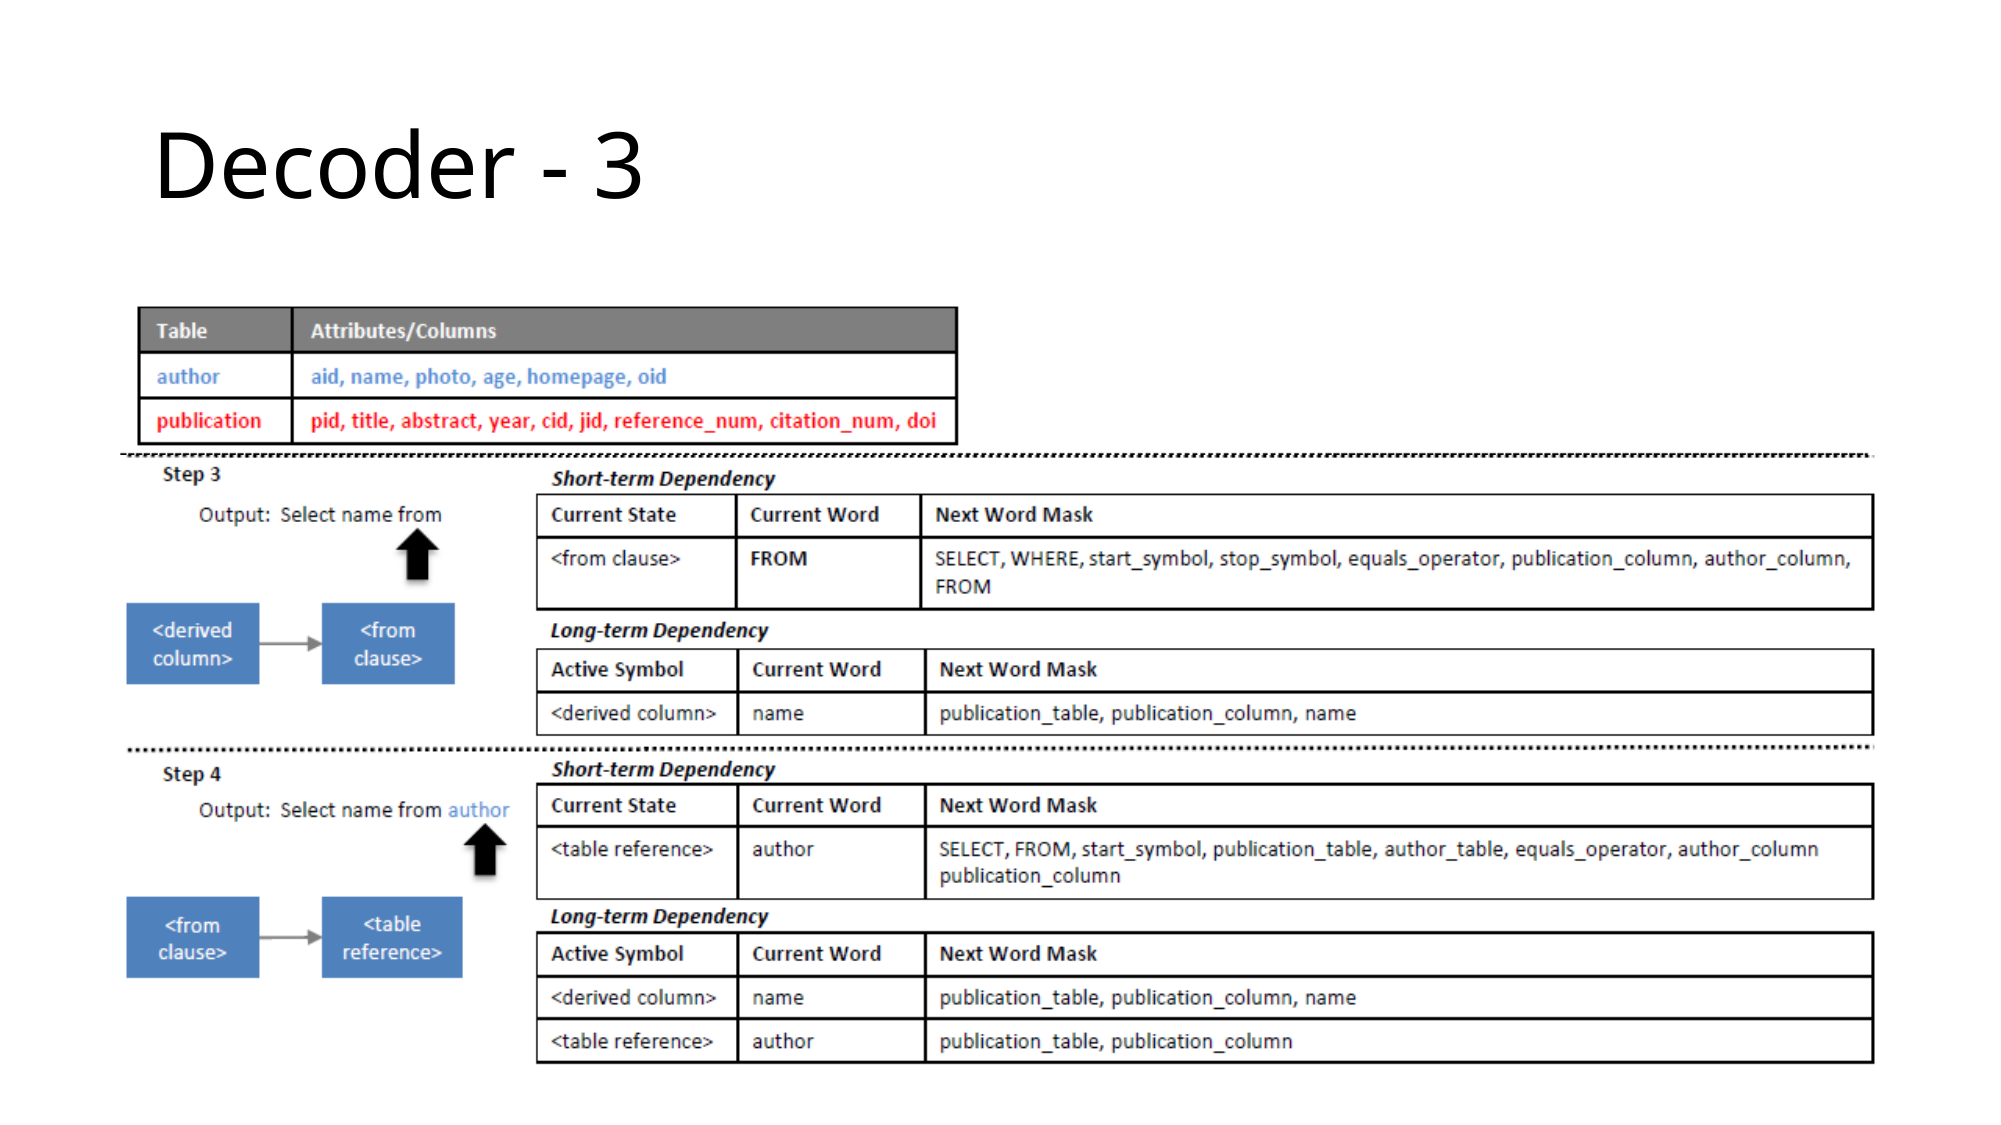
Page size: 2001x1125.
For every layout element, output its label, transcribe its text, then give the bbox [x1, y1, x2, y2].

title Decoder - 3 [137, 59, 1863, 278]
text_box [119, 299, 1881, 1073]
